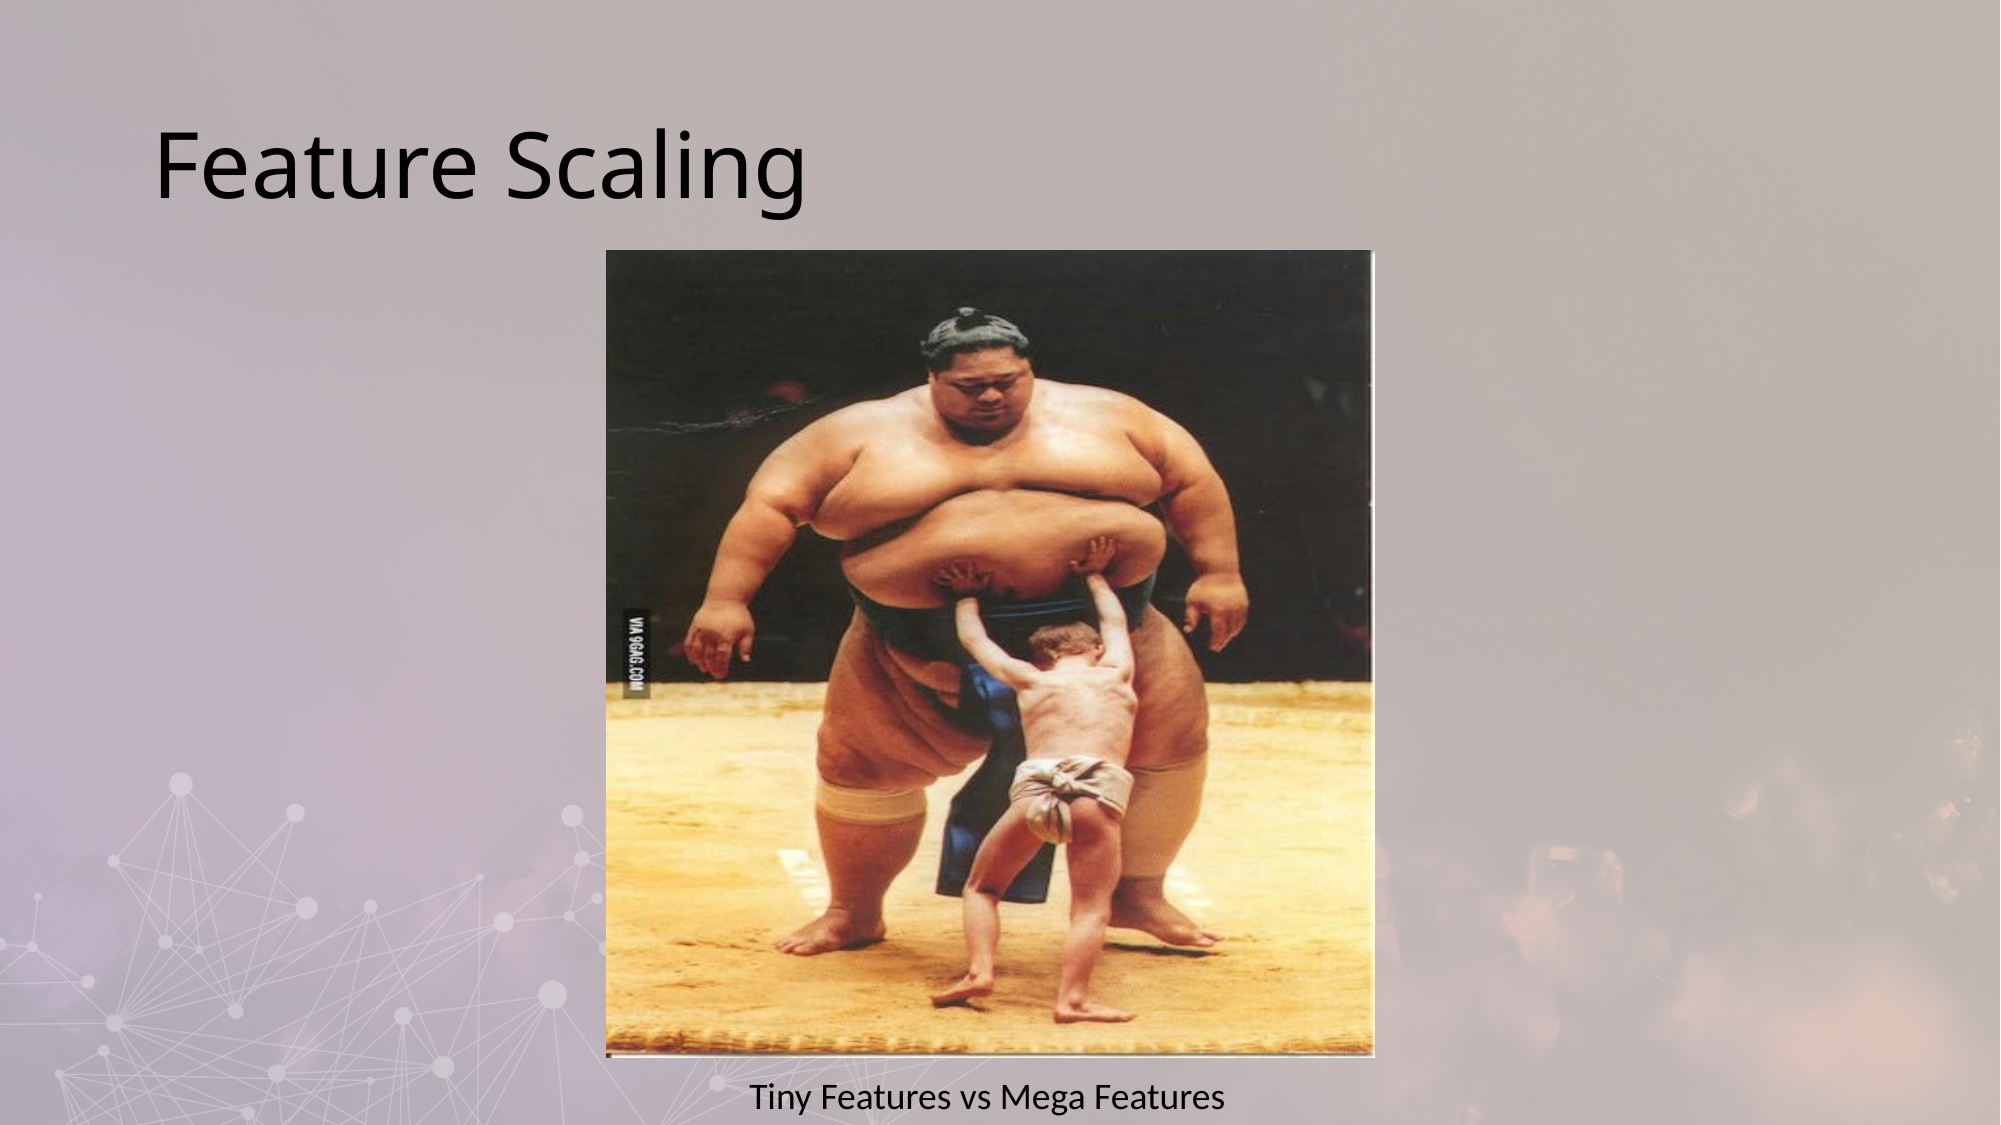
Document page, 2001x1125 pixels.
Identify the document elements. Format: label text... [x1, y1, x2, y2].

text_box Tiny Features vs Mega Features [734, 1064, 1241, 1125]
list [606, 250, 1375, 1058]
title Feature Scaling [137, 59, 1863, 278]
